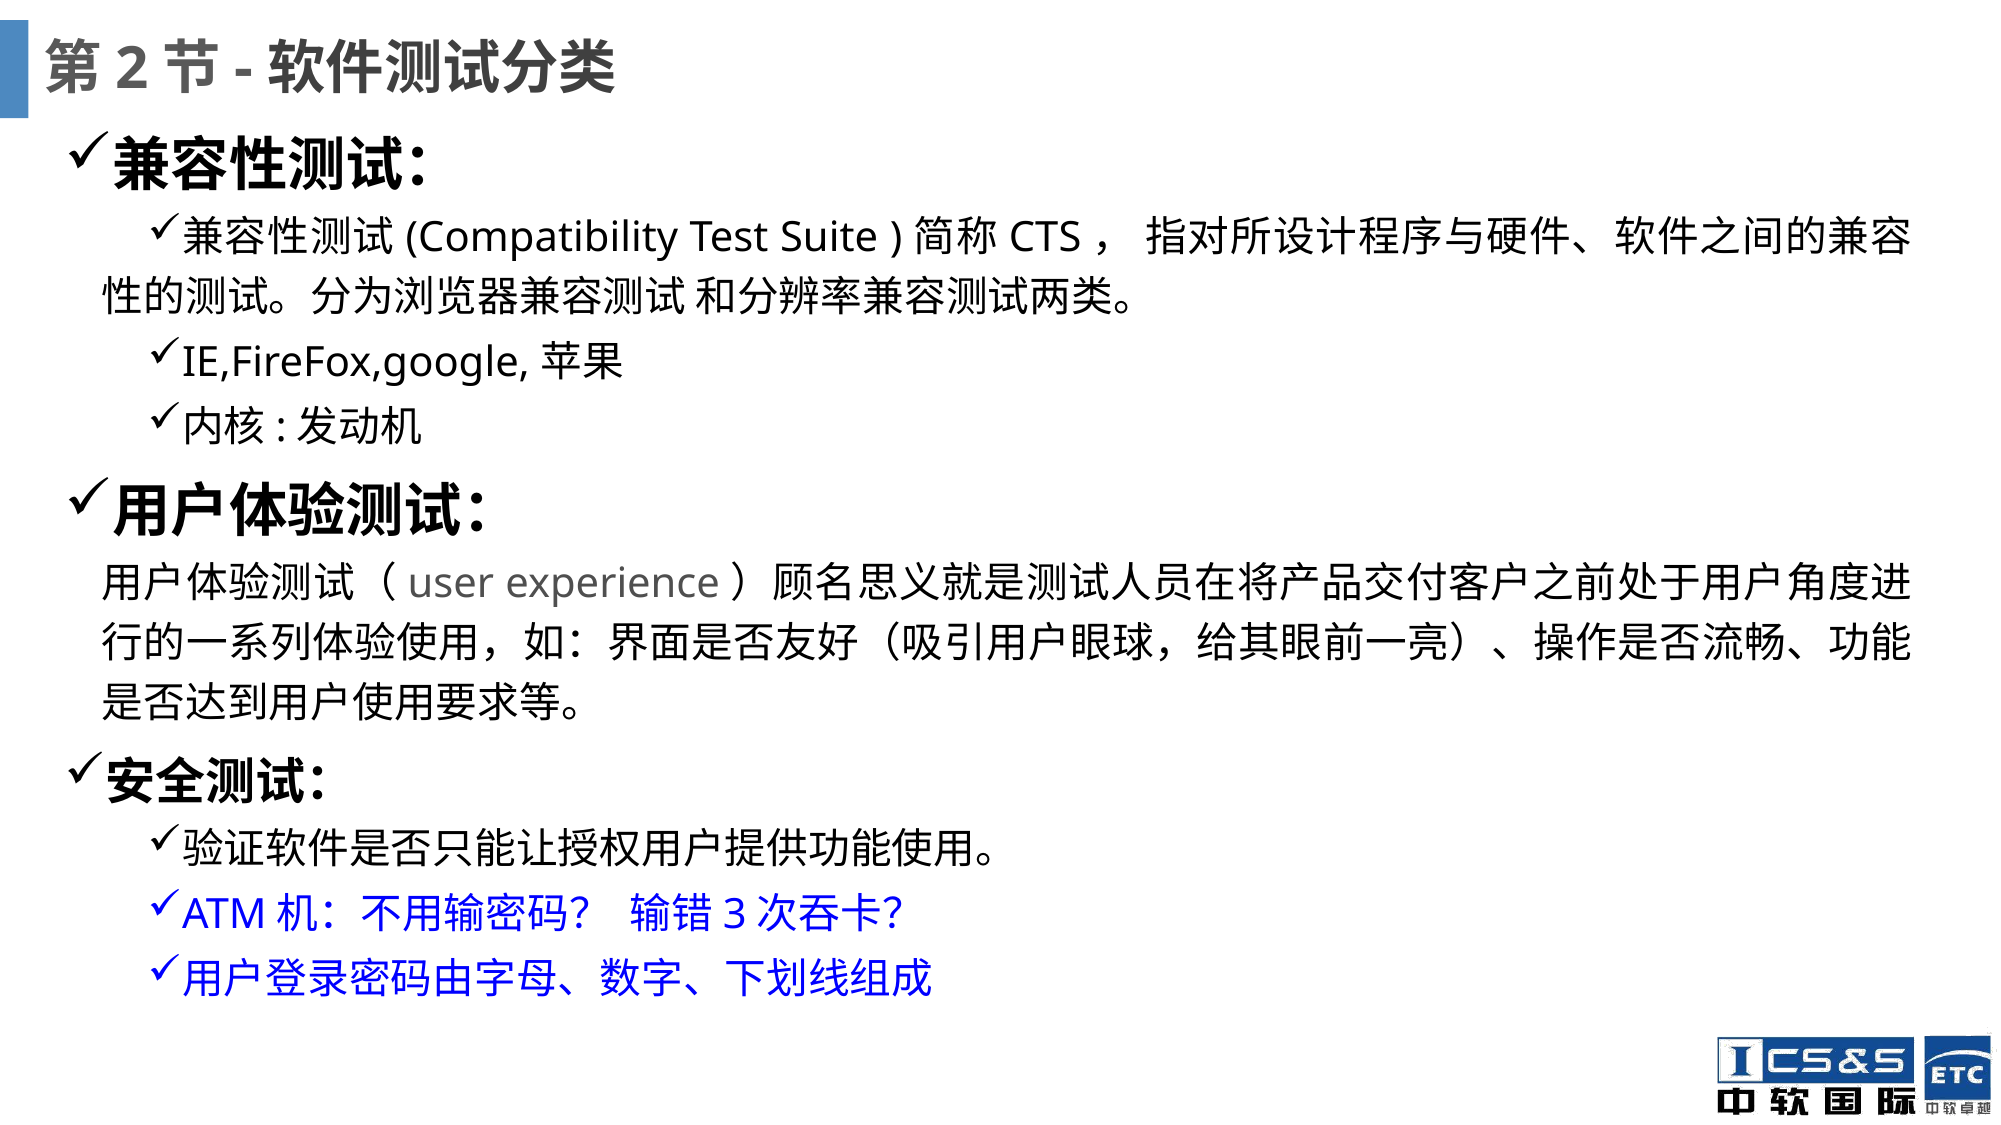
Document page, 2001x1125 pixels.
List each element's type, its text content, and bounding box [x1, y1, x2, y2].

picture [1706, 1026, 2000, 1125]
title 第2节-软件测试分类 [28, 20, 1927, 119]
list 兼容性测试： 兼容性测试(Compatibility Test Suite )简称CTS， 指对所设计程序与硬件、软件之间的兼容性的测试。分为浏览器兼容测试 和分辨率兼容测试两类。 IE,FireFox,google,苹果 内核:发动机 用户体验测试： 用户体验测试（user experience）顾名思义就是测试人员在将产品交付客户之前处于用户角度进行的一系列体验使用，如：界面是否友好（吸引用户眼球，给其眼前一亮）、操作是否流畅、功能是否达到用户使用要求等。 安全测试： 验证软件是否只能让授权用户提供功能使用。 ATM机：不用输密码？ 输错3次吞卡？ 用户登录密码由字母、数字、下划线组成 [49, 120, 1928, 1005]
